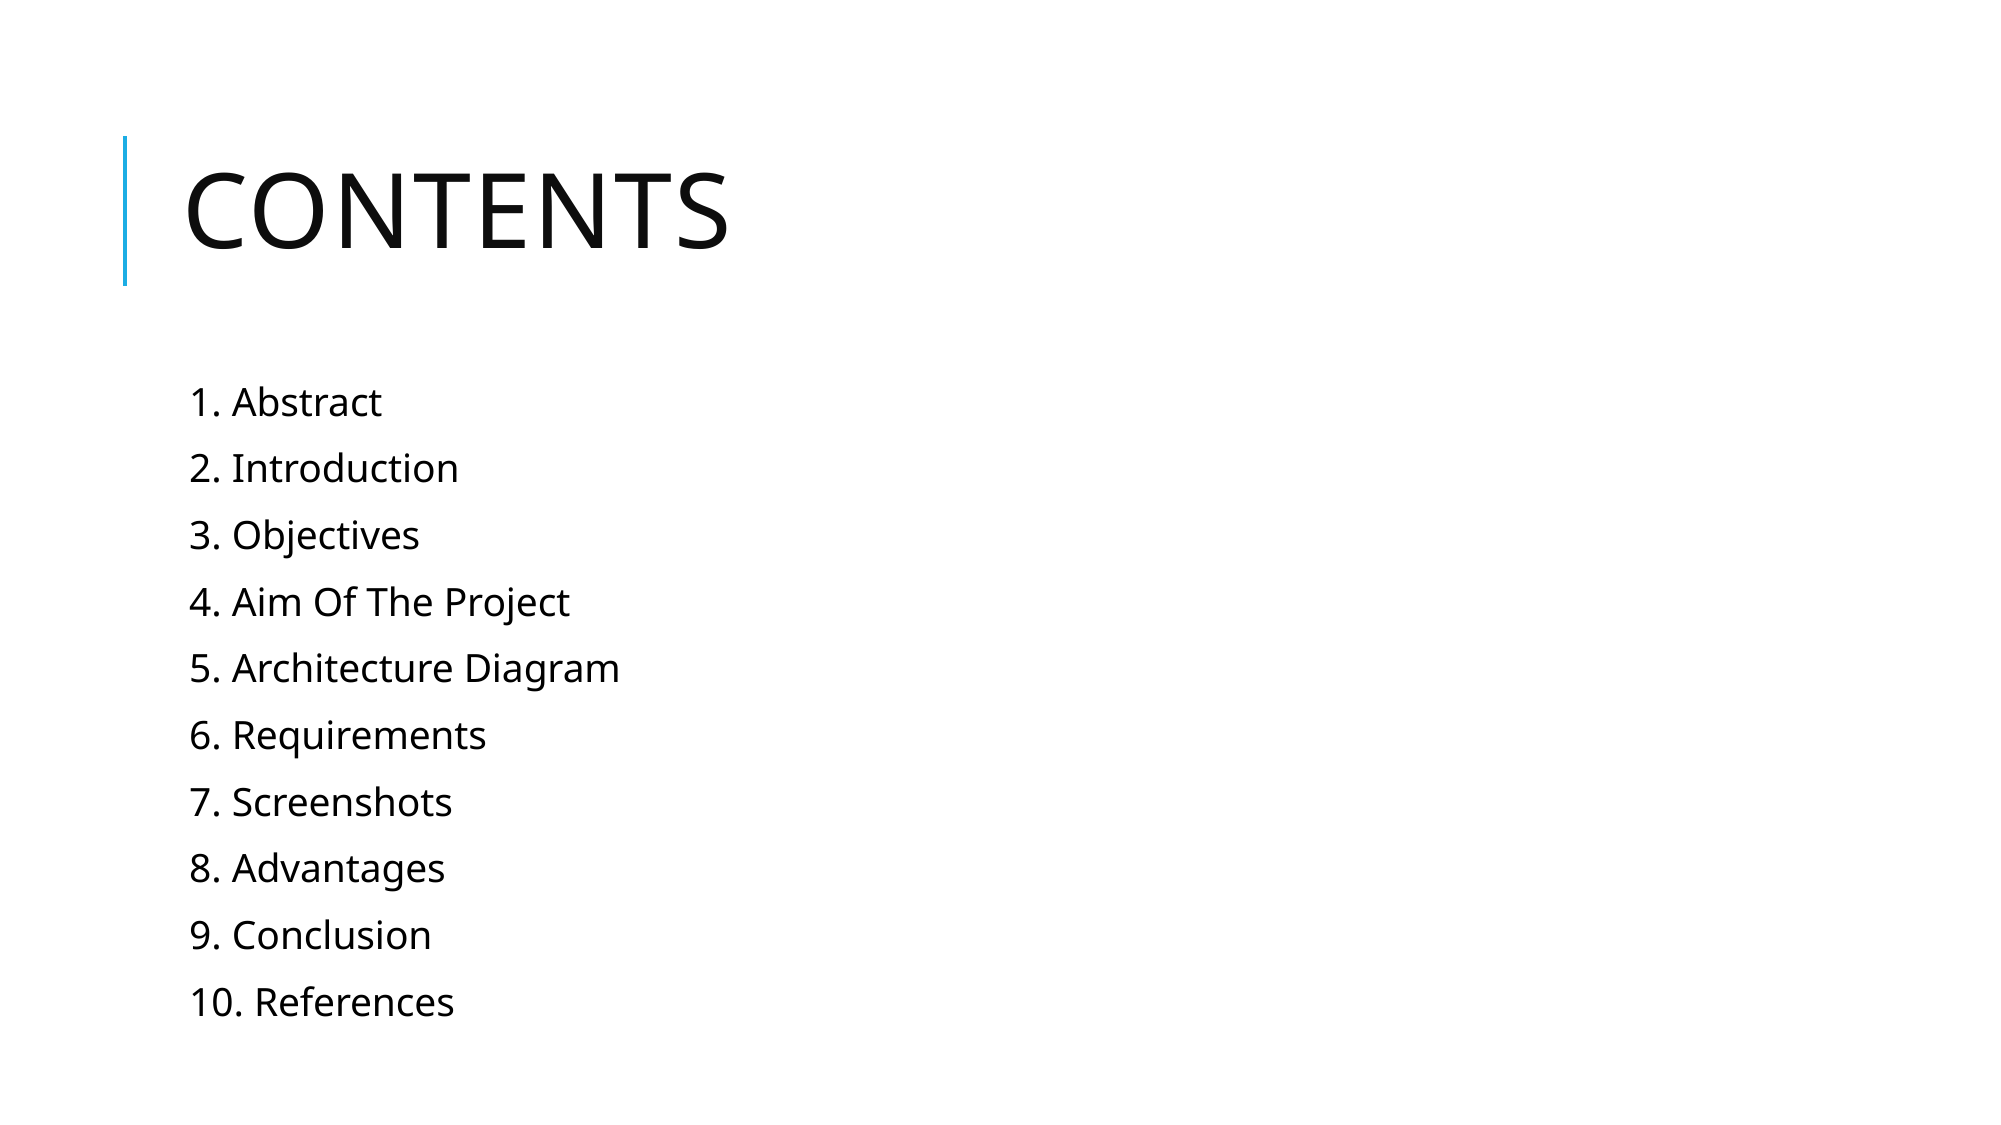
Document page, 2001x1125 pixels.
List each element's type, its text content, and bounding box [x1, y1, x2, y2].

title CONTENTS [168, 96, 1763, 342]
list 1. Abstract 2. Introduction 3. Objectives 4. Aim Of The Project 5. Architecture Diagram 6. Requirements 7. Screenshots 8. Advantages 9. Conclusion 10. References [168, 375, 1763, 1035]
